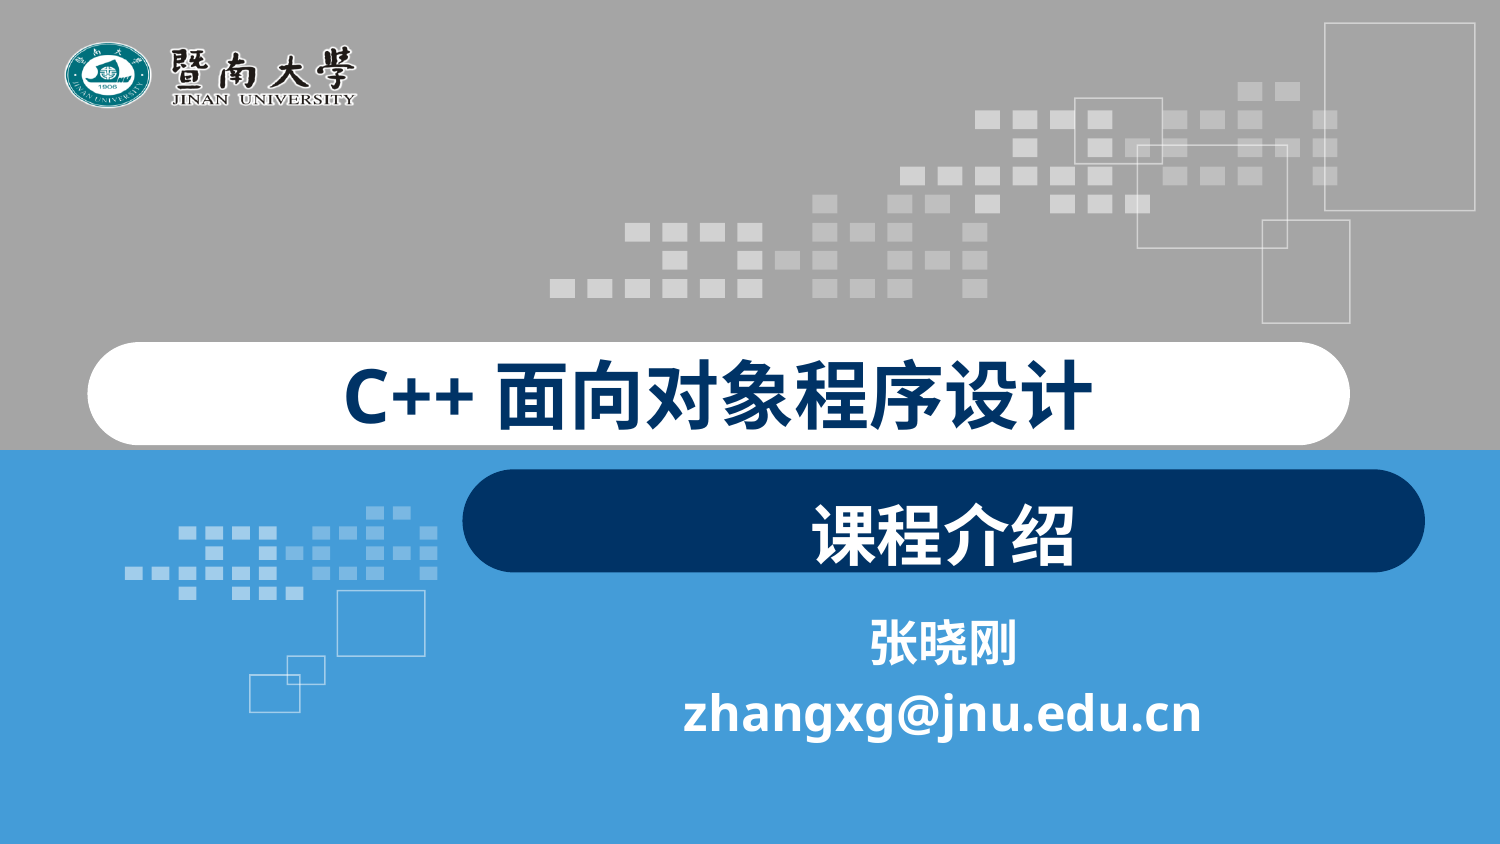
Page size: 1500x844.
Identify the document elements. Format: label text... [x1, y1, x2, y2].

subtitle 课程介绍 [480, 485, 1406, 554]
text_box 张晓刚 zhangxg@jnu.edu.cn [543, 603, 1343, 749]
picture [53, 40, 384, 113]
title C++面向对象程序设计 [174, 351, 1263, 436]
